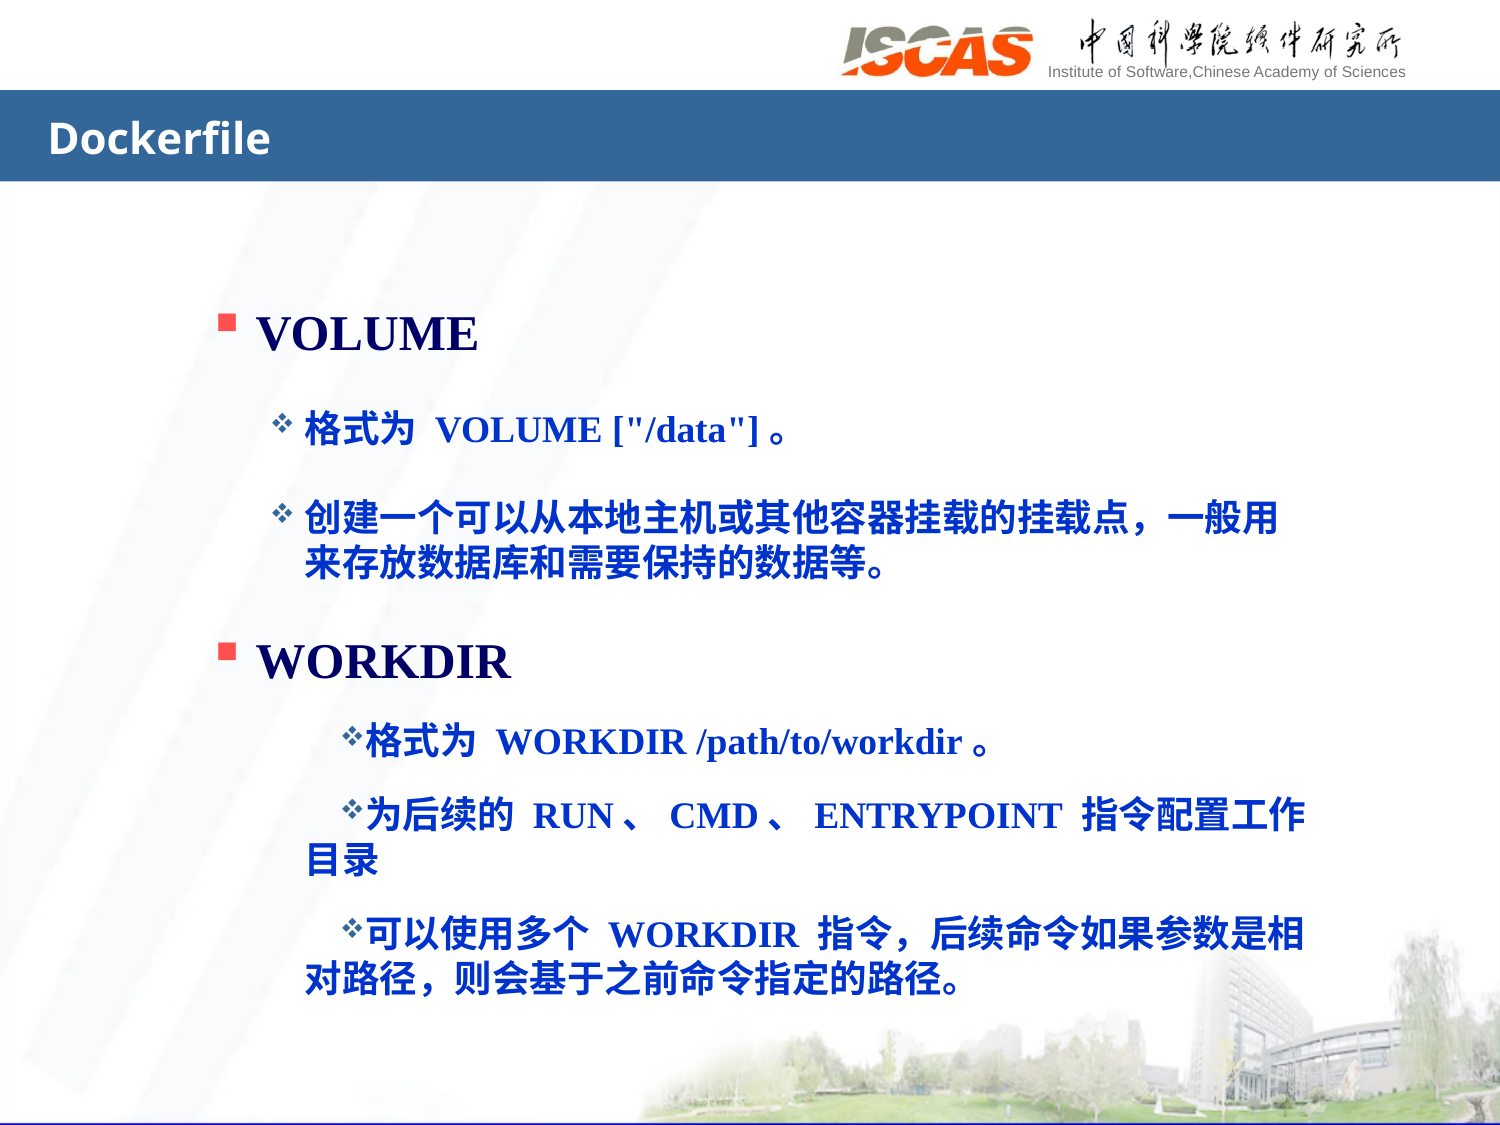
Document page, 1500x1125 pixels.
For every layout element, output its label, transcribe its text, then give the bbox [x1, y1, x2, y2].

picture [1077, 15, 1402, 71]
list VOLUME 格式为 VOLUME ["/data"]。 创建一个可以从本地主机或其他容器挂载的挂载点，一般用来存放数据库和需要保持的数据等。 WORKDIR 格式为 WORKDIR /path/to/workdir。 为后续的 RUN、CMD、ENTRYPOINT 指令配置工作目录 可以使用多个 WORKDIR 指令，后续命令如果参数是相对路径，则会基于之前命令指定的路径。 [198, 292, 1333, 985]
picture [0, 182, 1500, 1125]
title Dockerfile [0, 89, 1500, 182]
picture [837, 18, 1045, 87]
